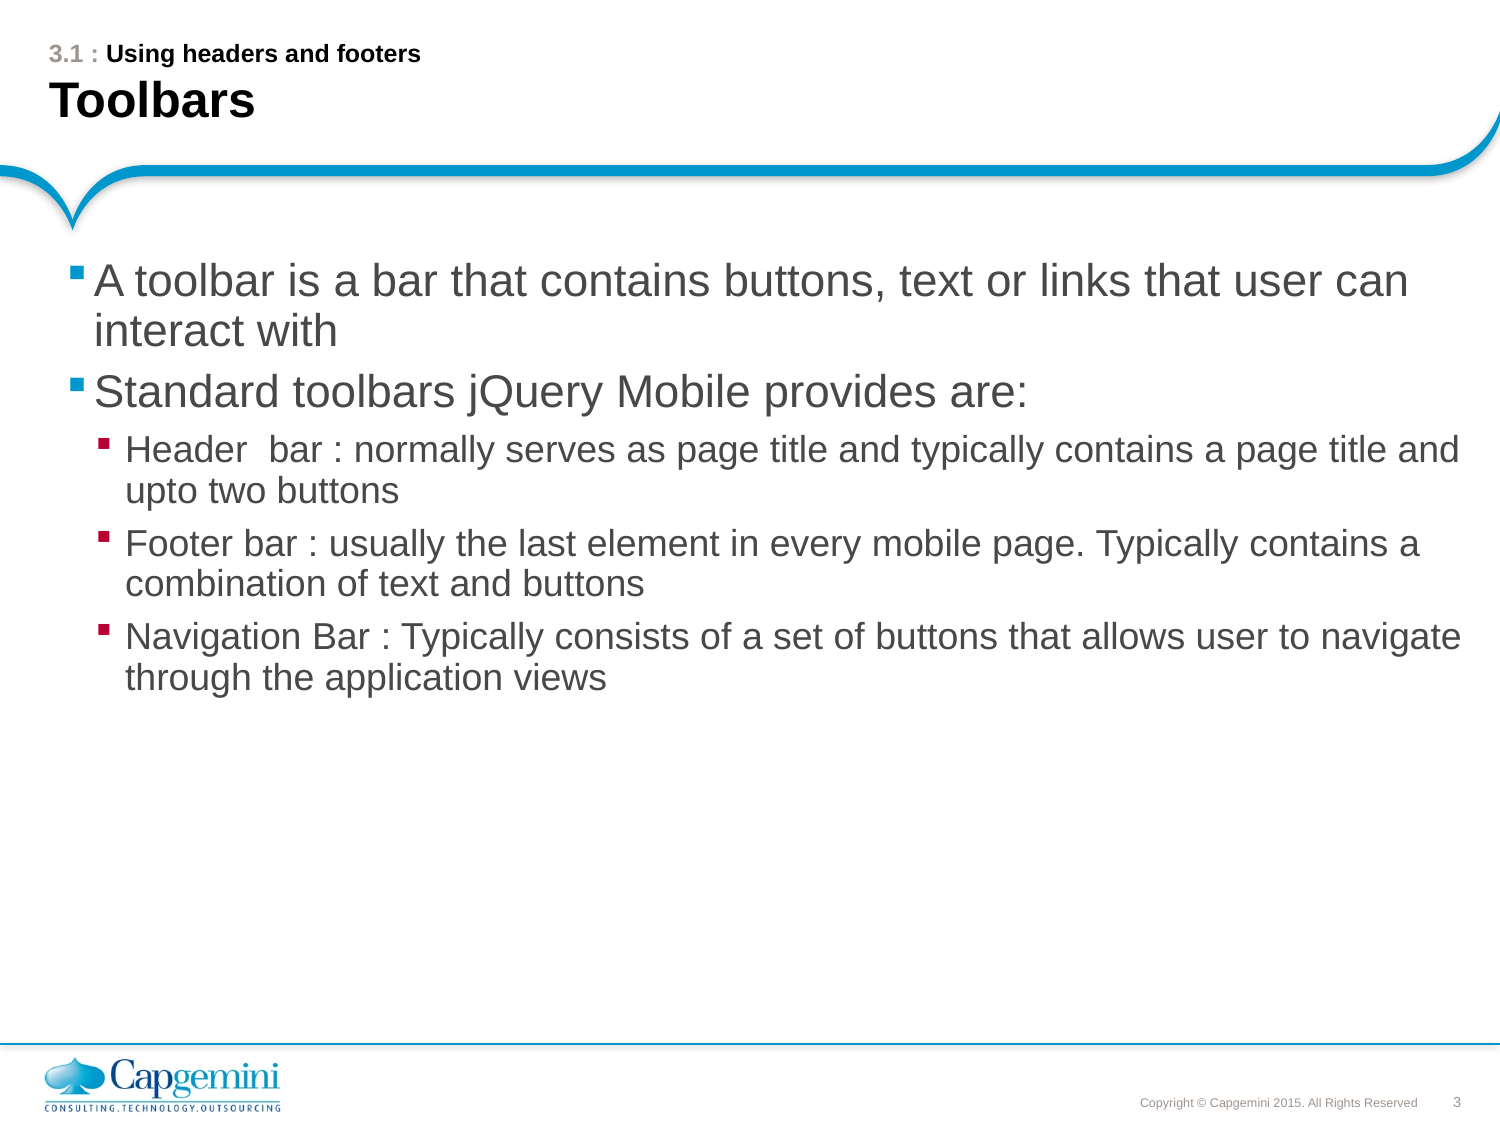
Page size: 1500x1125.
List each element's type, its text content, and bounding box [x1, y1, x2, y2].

picture [44, 1056, 281, 1113]
list A toolbar is a bar that contains buttons, text or links that user can interact with Standard toolbars jQuery Mobile provides are: Header bar : normally serves as page title and typically contains a page title and upto two buttons Footer bar : usually the last element in every mobile page. Typically contains a combination of text and buttons Navigation Bar : Typically consists of a set of buttons that allows user to navigate through the application views [48, 245, 1500, 1007]
title 3.1 : Using headers and footers Toolbars [0, 0, 1500, 165]
